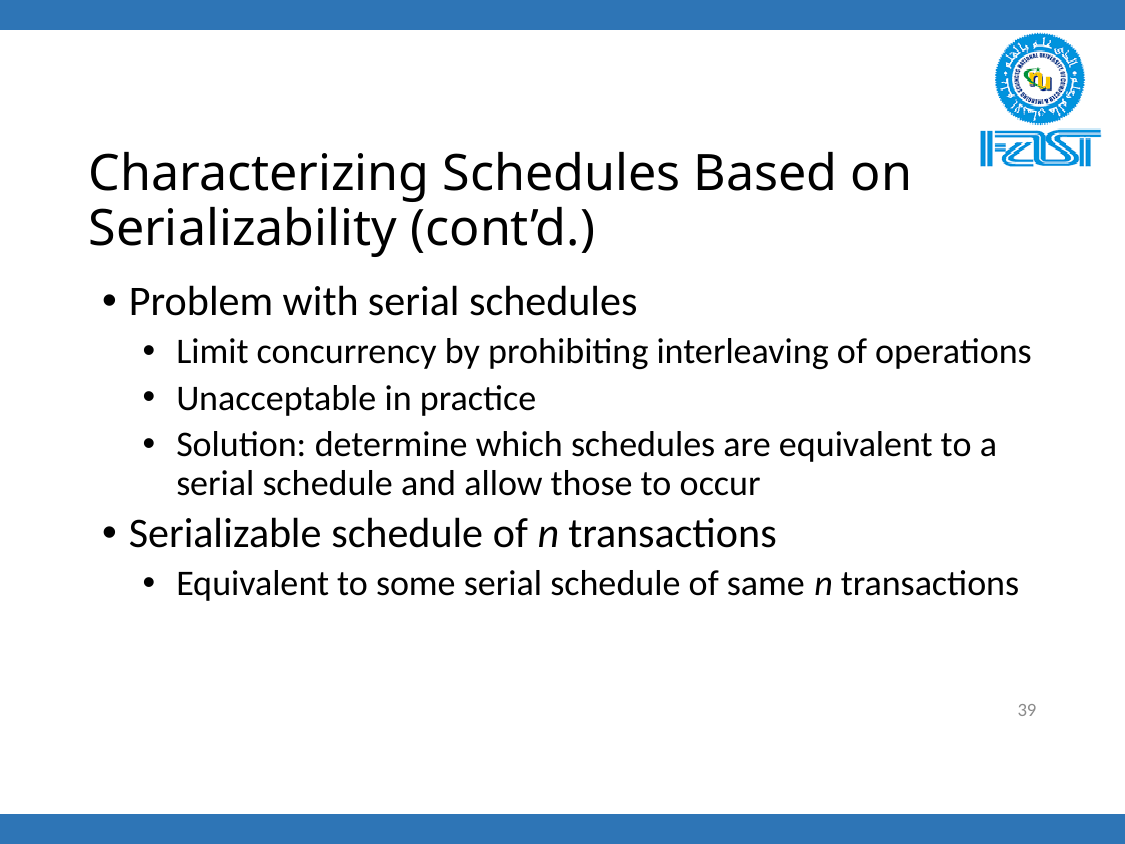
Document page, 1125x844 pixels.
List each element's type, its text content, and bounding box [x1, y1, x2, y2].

picture [974, 30, 1107, 168]
title Characterizing Schedules Based on Serializability (cont’d.) [77, 139, 1048, 262]
list Problem with serial schedules Limit concurrency by prohibiting interleaving of operations Unacceptable in practice Solution: determine which schedules are equivalent to a serial schedule and allow those to occur Serializable schedule of n transactions Equivalent to some serial schedule of same n transactions [77, 273, 1048, 676]
slide_number 39 [794, 692, 1048, 726]
